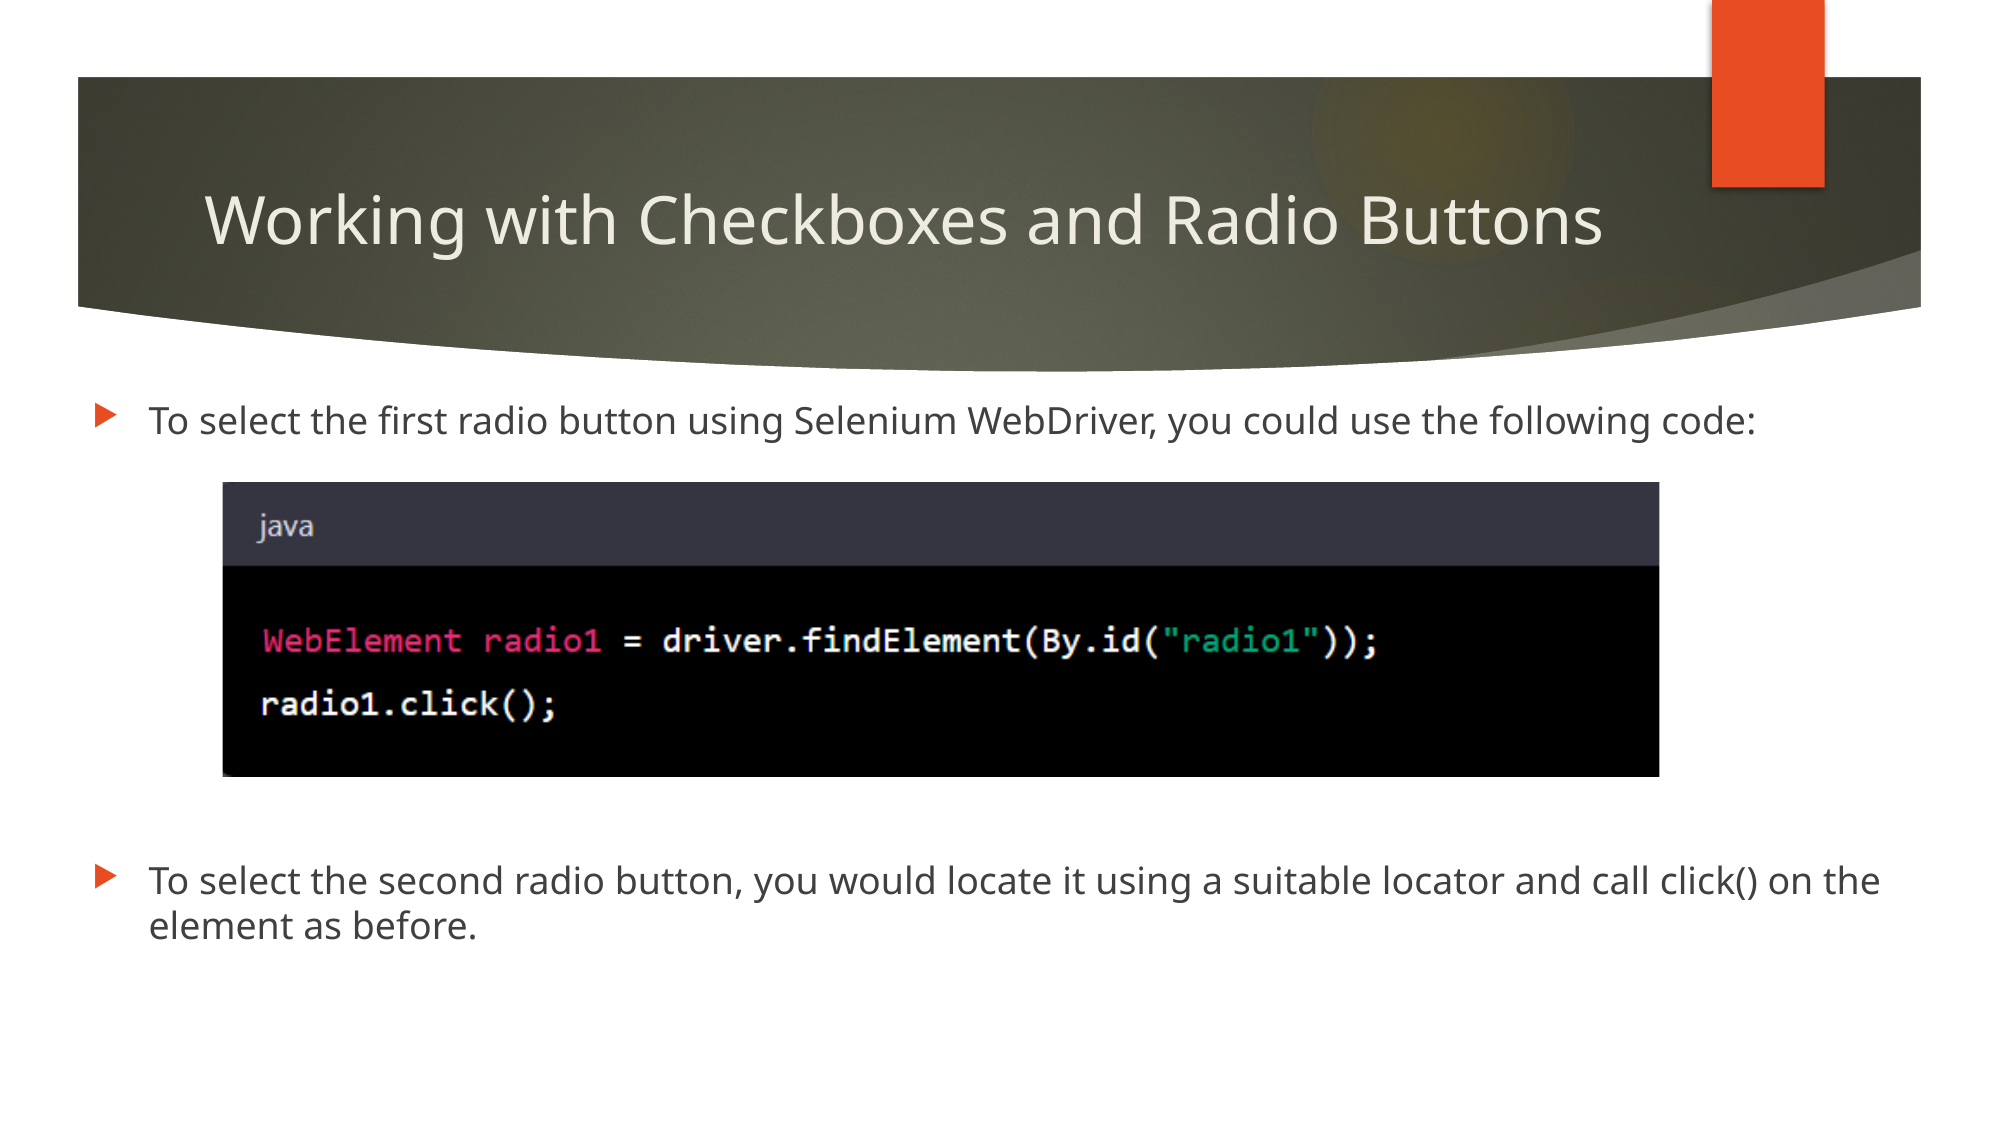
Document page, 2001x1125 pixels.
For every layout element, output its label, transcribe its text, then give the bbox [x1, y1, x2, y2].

title Working with Checkboxes and Radio Buttons [189, 159, 1710, 276]
picture [222, 482, 1660, 778]
list To select the first radio button using Selenium WebDriver, you could use the following code: To select the second radio button, you would locate it using a suitable locator and call click() on the element as before. [77, 389, 1933, 1085]
